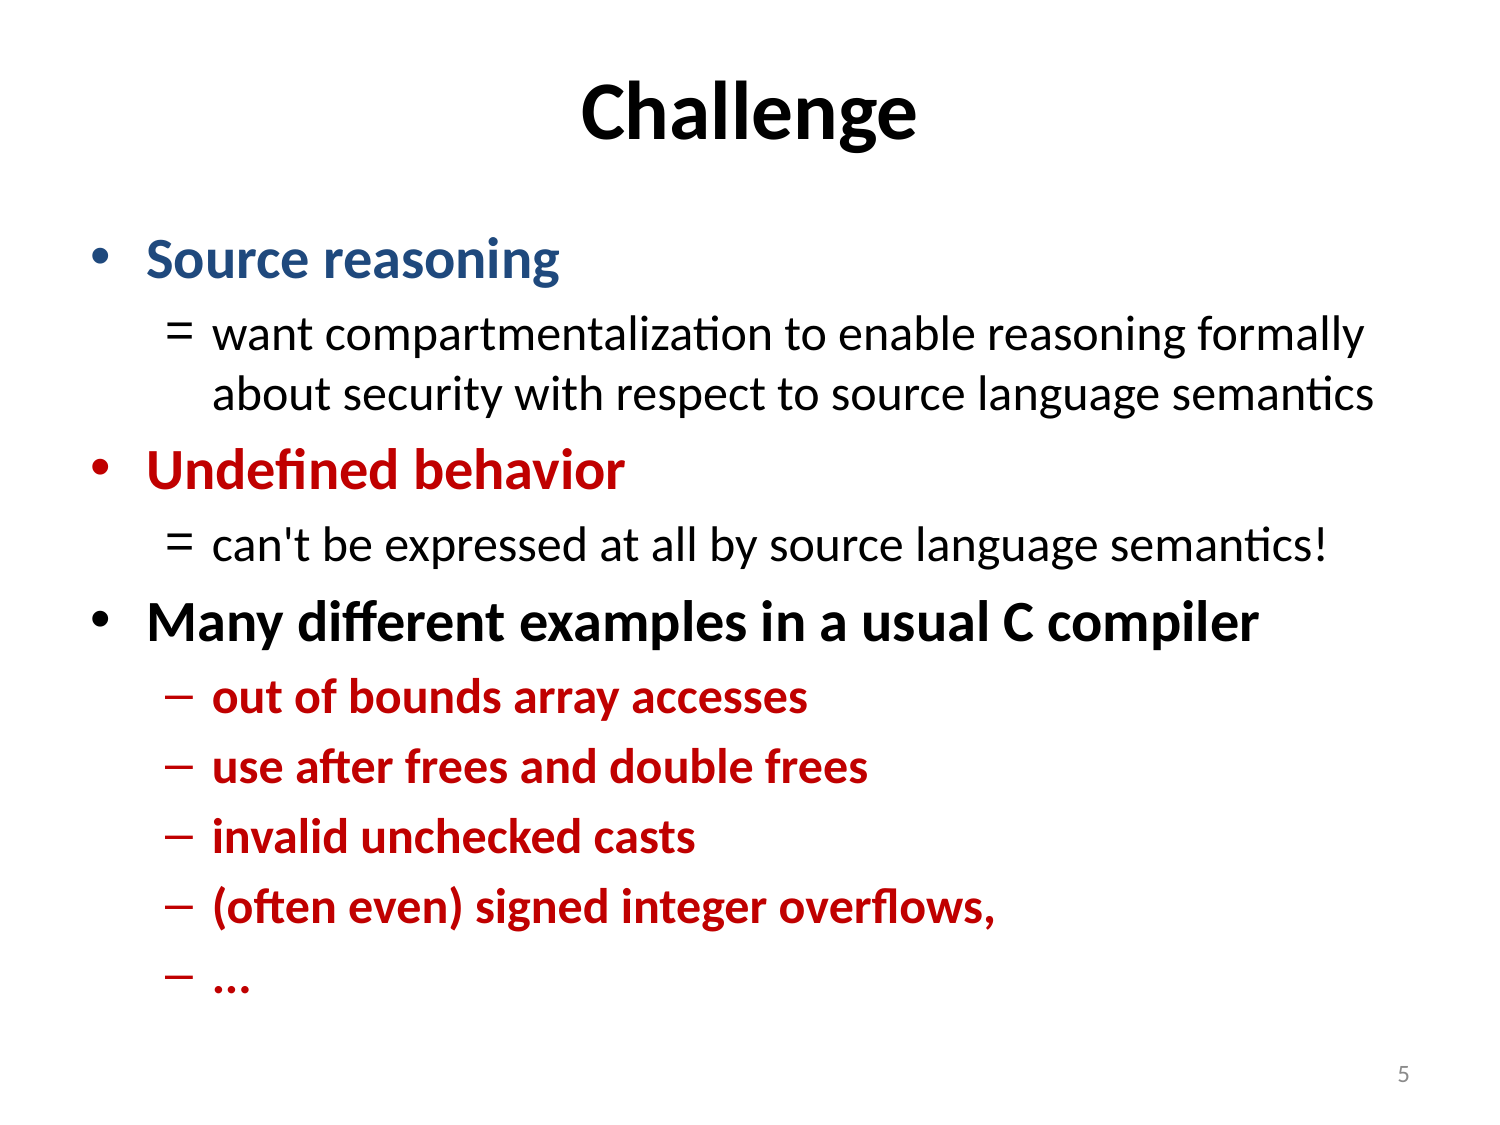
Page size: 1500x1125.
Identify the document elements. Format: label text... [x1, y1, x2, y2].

title Challenge [37, 12, 1463, 200]
list Source reasoning want compartmentalization to enable reasoning formally about security with respect to source language semantics Undefined behavior can't be expressed at all by source language semantics! Many different examples in a usual C compiler out of bounds array accesses use after frees and double frees invalid unchecked casts (often even) signed integer overflows, ... [75, 212, 1425, 955]
slide_number 5 [1074, 1042, 1425, 1103]
